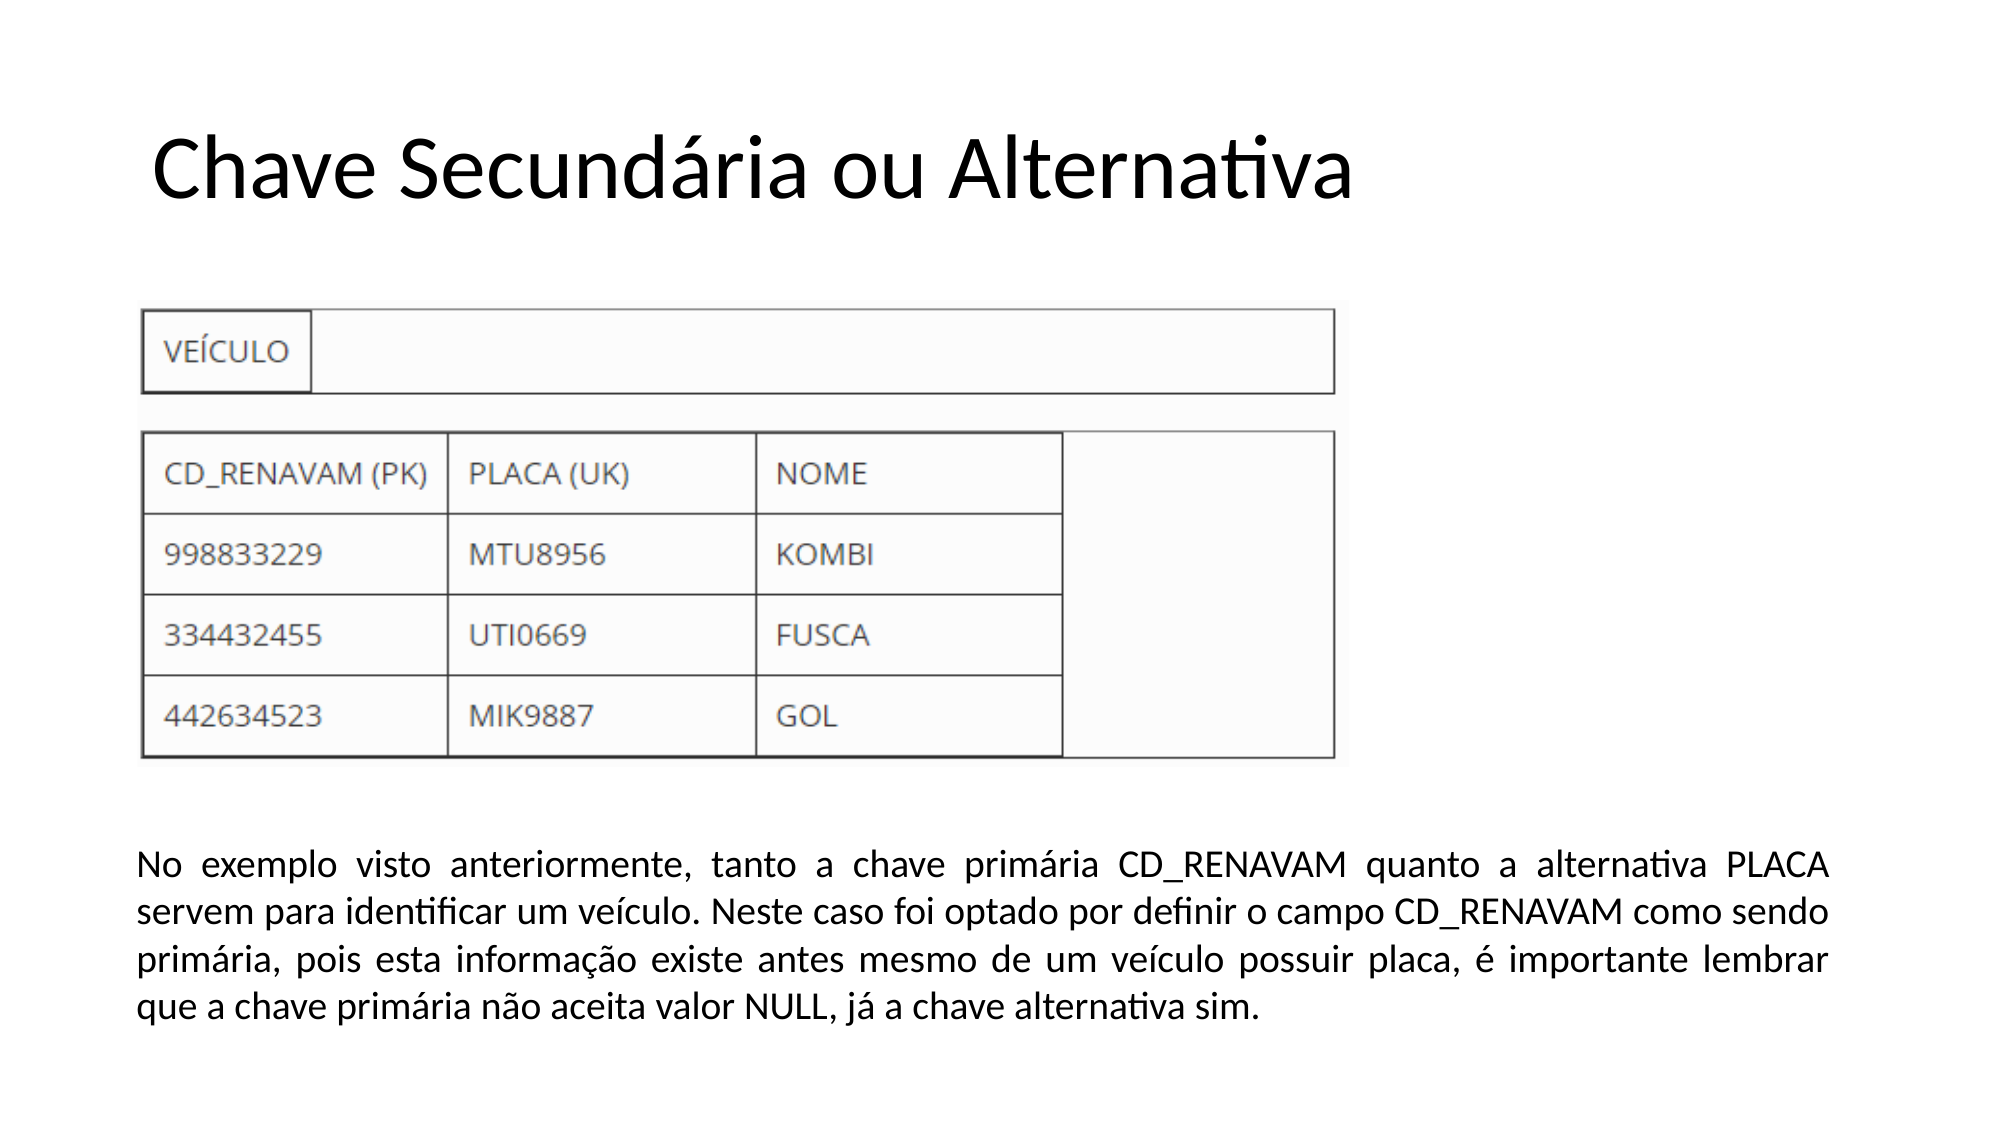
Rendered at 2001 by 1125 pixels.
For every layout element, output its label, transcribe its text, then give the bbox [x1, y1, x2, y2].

text_box No exemplo visto anteriormente, tanto a chave primária CD_RENAVAM quanto a alternativa PLACA servem para identificar um veículo. Neste caso foi optado por definir o campo CD_RENAVAM como sendo primária, pois esta informação existe antes mesmo de um veículo possuir placa, é importante lembrar que a chave primária não aceita valor NULL, já a chave alternativa sim. [121, 830, 1847, 1036]
title Chave Secundária ou Alternativa [137, 59, 1863, 278]
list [137, 299, 1350, 767]
